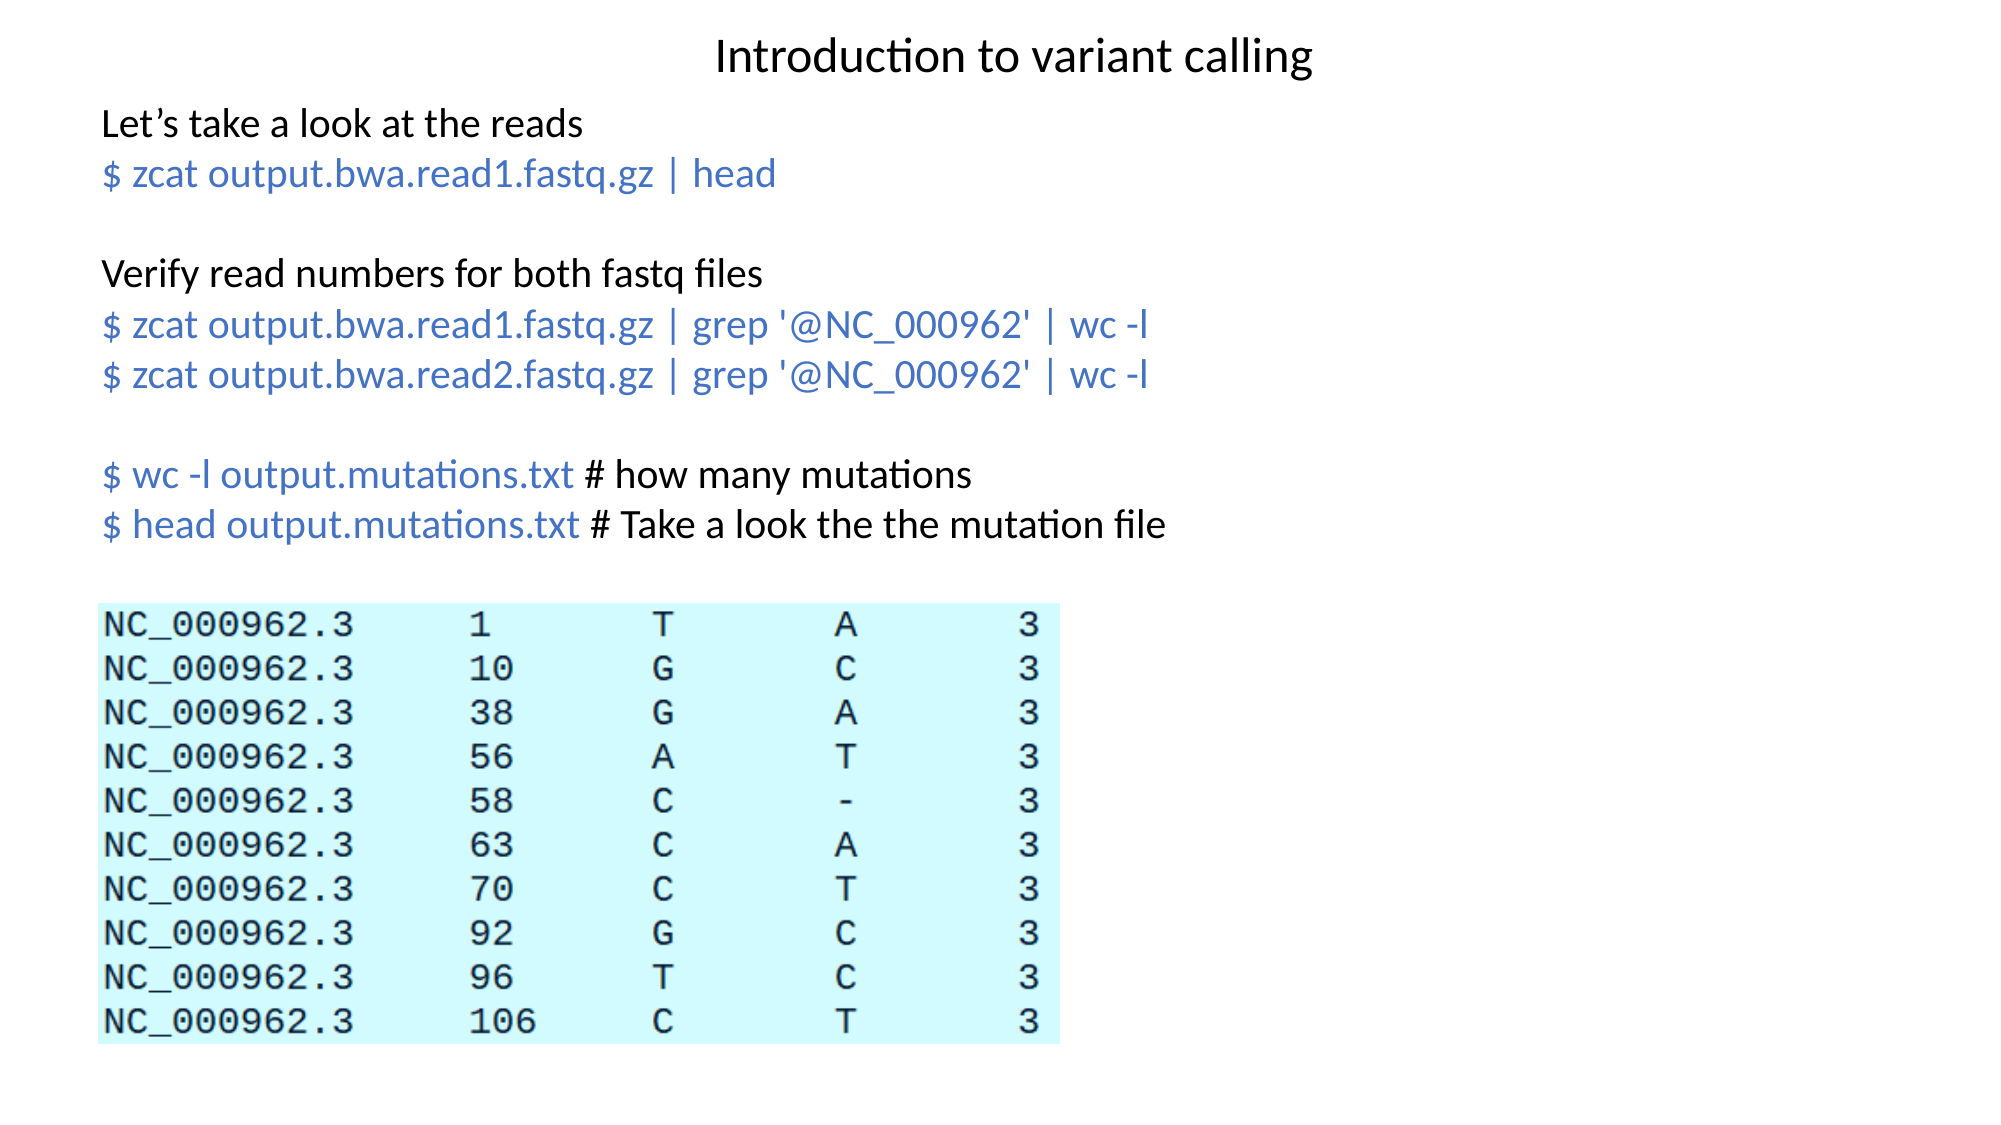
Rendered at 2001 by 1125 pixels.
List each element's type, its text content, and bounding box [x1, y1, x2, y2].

text_box Introduction to variant calling [699, 15, 1329, 135]
picture [98, 603, 1060, 1044]
text_box Let’s take a look at the reads $ zcat output.bwa.read1.fastq.gz | head Verify read numbers for both fastq files $ zcat output.bwa.read1.fastq.gz | grep '@NC_000962' | wc -l $ zcat output.bwa.read2.fastq.gz | grep '@NC_000962' | wc -l $ wc -l output.mutations.txt # how many mutations $ head output.mutations.txt # Take a look the the mutation file [86, 88, 1650, 554]
